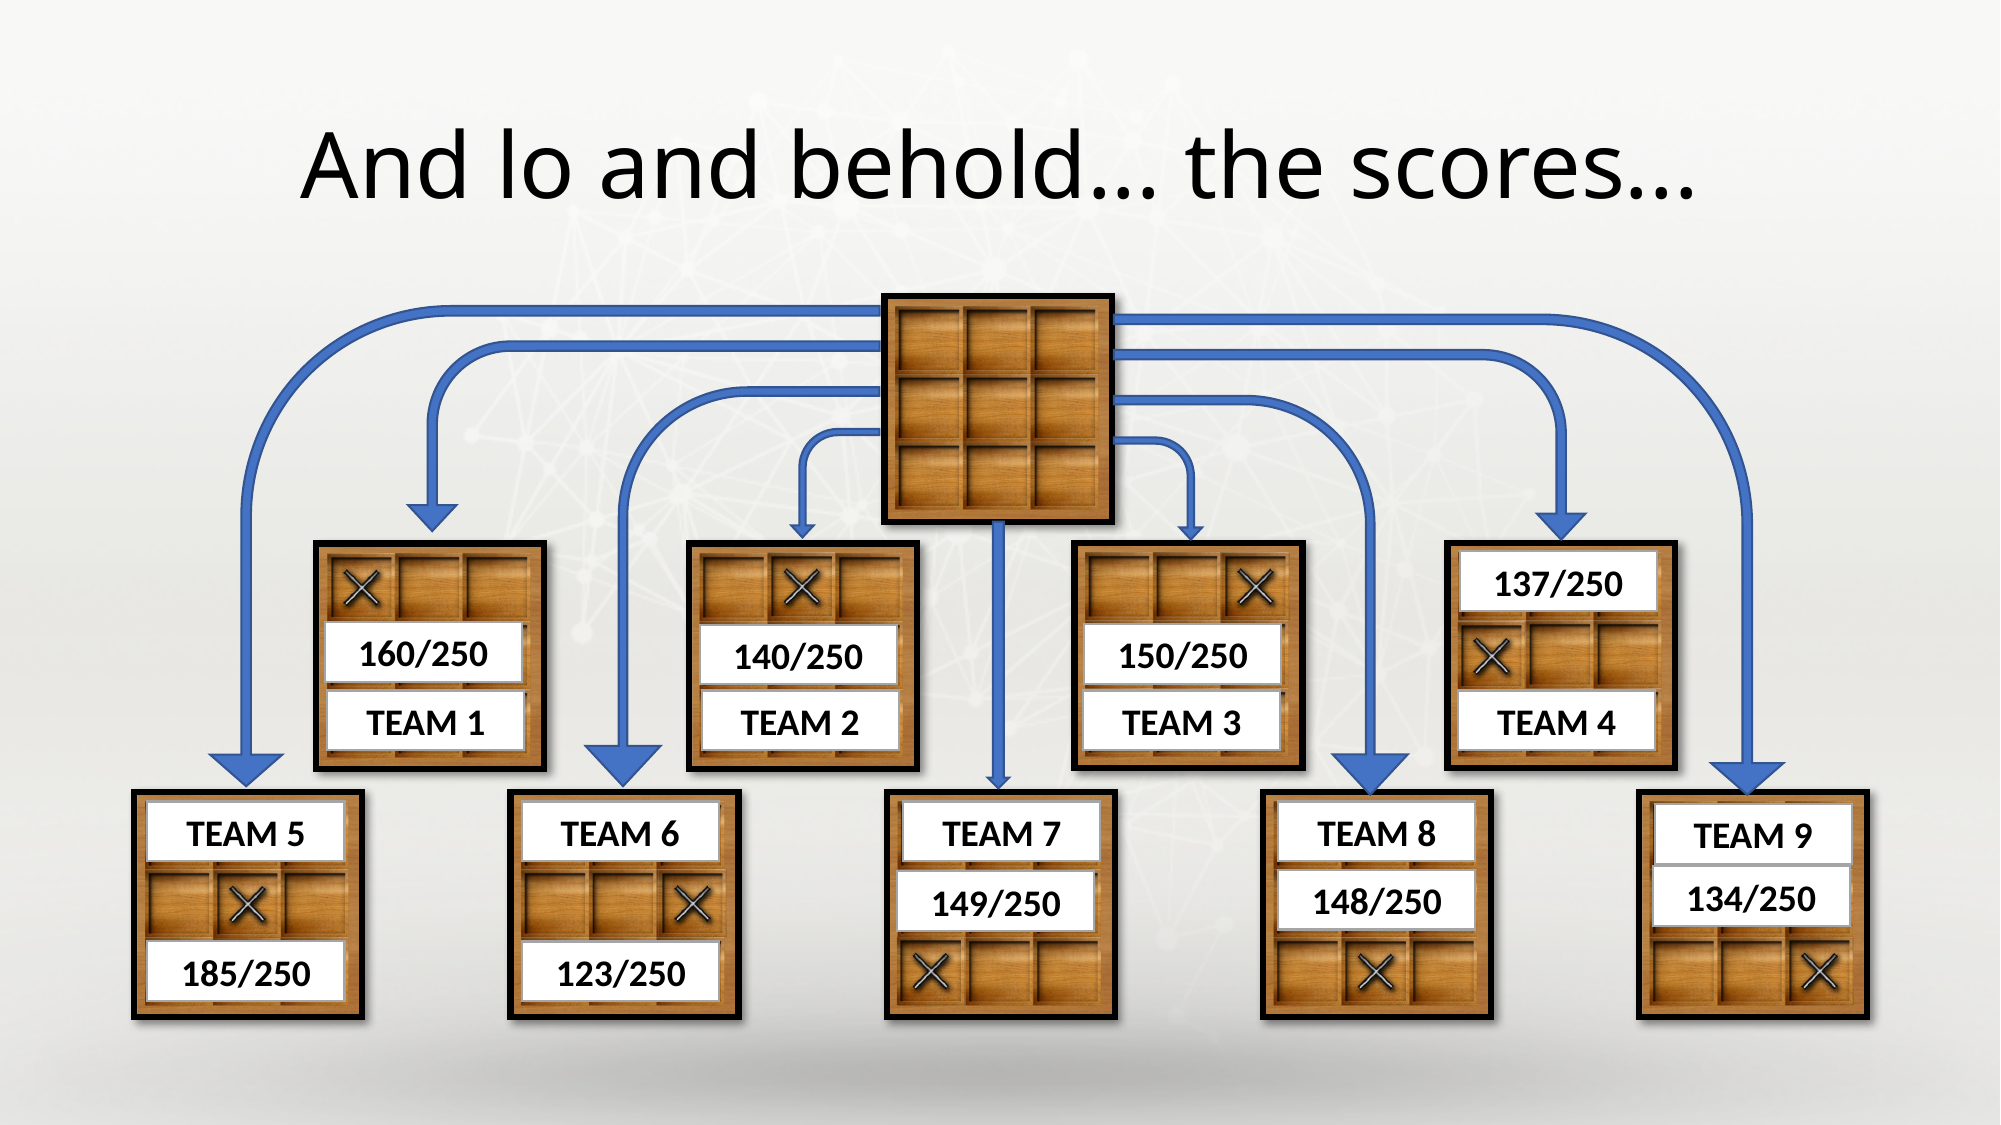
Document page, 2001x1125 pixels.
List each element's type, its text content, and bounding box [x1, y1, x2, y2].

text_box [1077, 437, 1113, 766]
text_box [137, 305, 880, 1015]
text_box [880, 428, 914, 766]
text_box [1113, 314, 1865, 1015]
picture [887, 299, 1110, 519]
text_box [889, 521, 1112, 1015]
title And lo and behold... the scores... [137, 59, 1863, 278]
